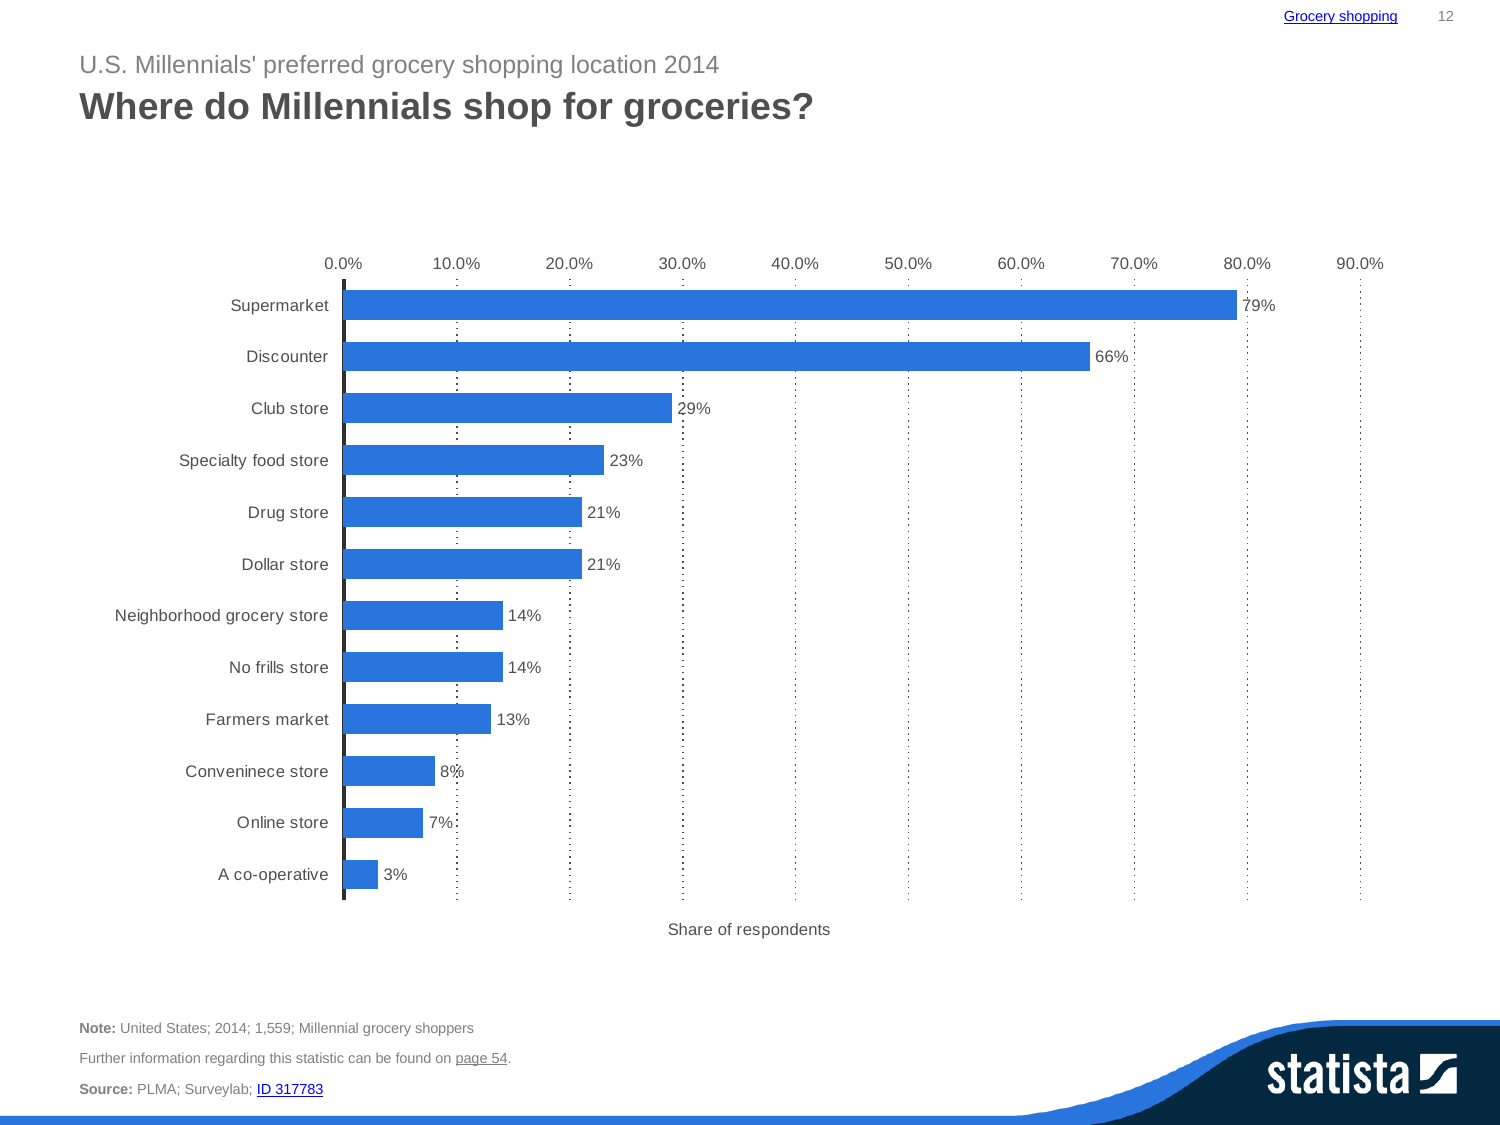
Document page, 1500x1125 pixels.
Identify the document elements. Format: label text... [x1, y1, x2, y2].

text_box Where do Millennials shop for groceries? [63, 85, 1415, 219]
text_box Further information regarding this statistic can be found on page 54. [63, 1046, 1108, 1071]
text_box [0, 1019, 1500, 1125]
text_box Note: United States; 2014; 1,559; Millennial grocery shoppers [63, 1008, 1108, 1046]
text_box U.S. Millennials' preferred grocery shopping location 2014 [63, 40, 1415, 85]
text_box Source: PLMA; Surveylab; ID 317783 [63, 1071, 1108, 1108]
text_box Grocery shopping [63, 0, 1394, 35]
chart [88, 239, 1412, 969]
text_box 12 [1394, 0, 1471, 35]
